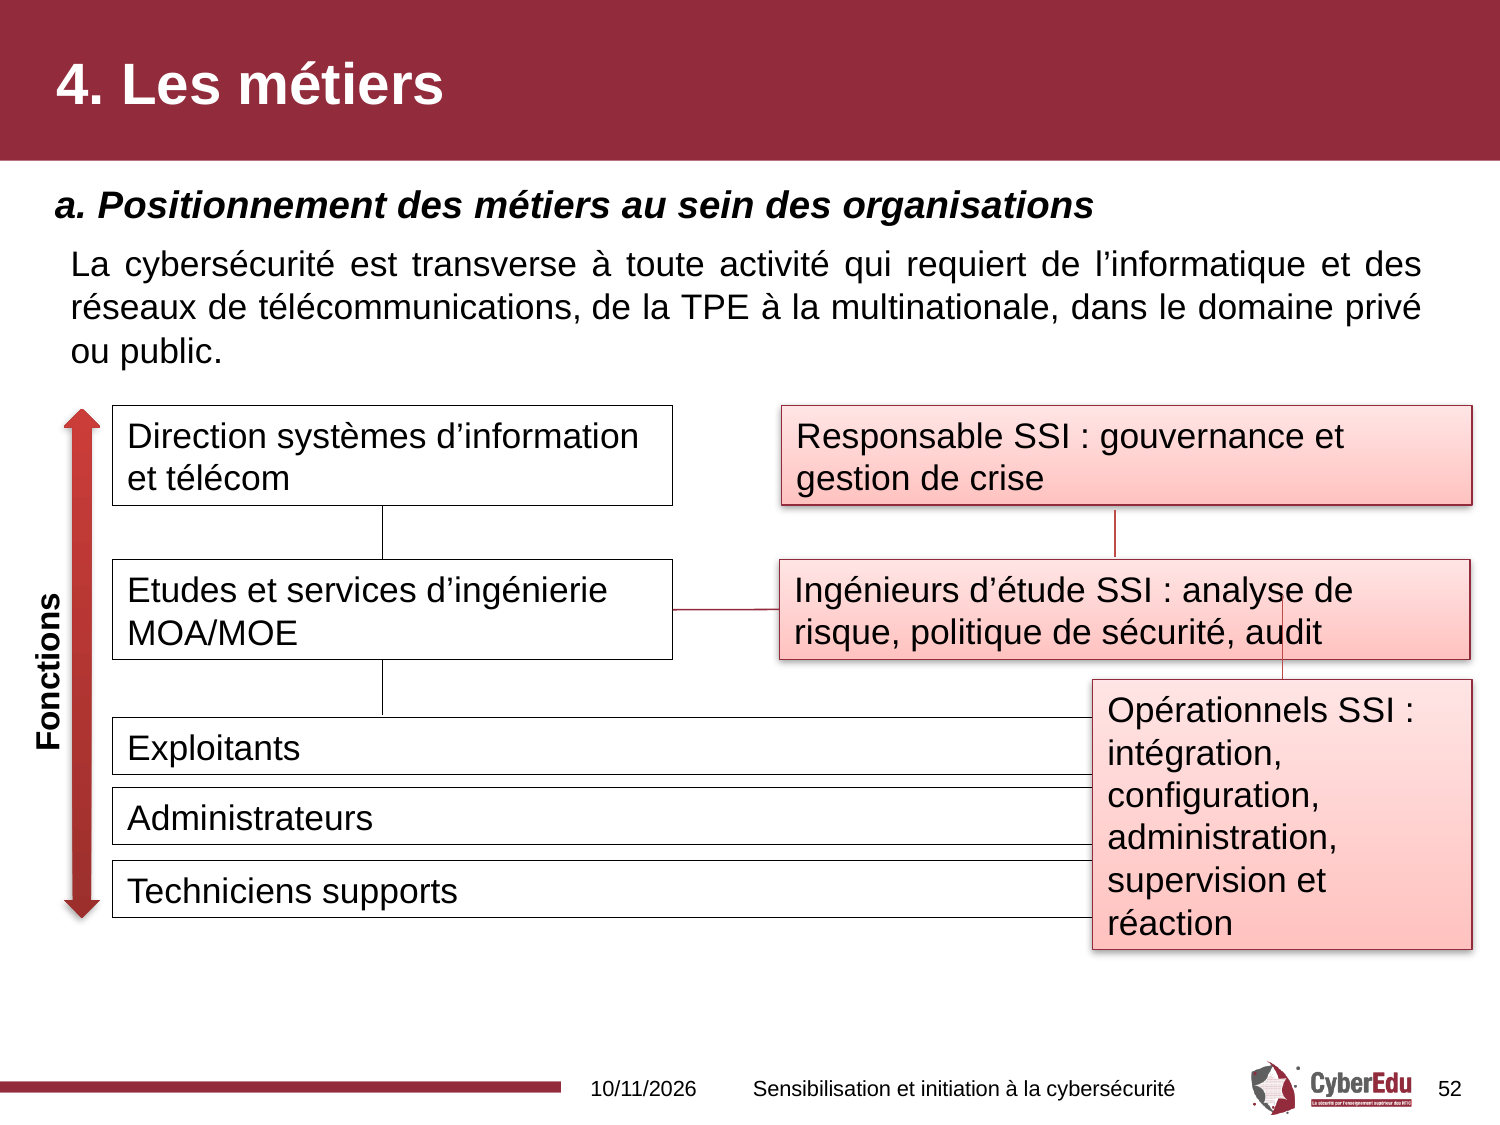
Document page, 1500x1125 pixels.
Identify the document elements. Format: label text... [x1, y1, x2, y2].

list a. Positionnement des métiers au sein des organisations [39, 172, 1447, 234]
picture [1246, 1060, 1412, 1115]
title 4. Les métiers [41, 1, 1471, 161]
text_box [111, 405, 1473, 953]
footer Sensibilisation et initiation à la cybersécurité [738, 1057, 1236, 1118]
slide_number 52 [1423, 1057, 1495, 1118]
text_box [63, 408, 101, 919]
text_box Fonctions [18, 534, 74, 811]
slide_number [561, 1057, 727, 1118]
text_box La cybersécurité est transverse à toute activité qui requiert de l’informatique et des réseaux de télécommunications, de la TPE à la multinationale, dans le domaine privé ou public. [55, 234, 1438, 379]
